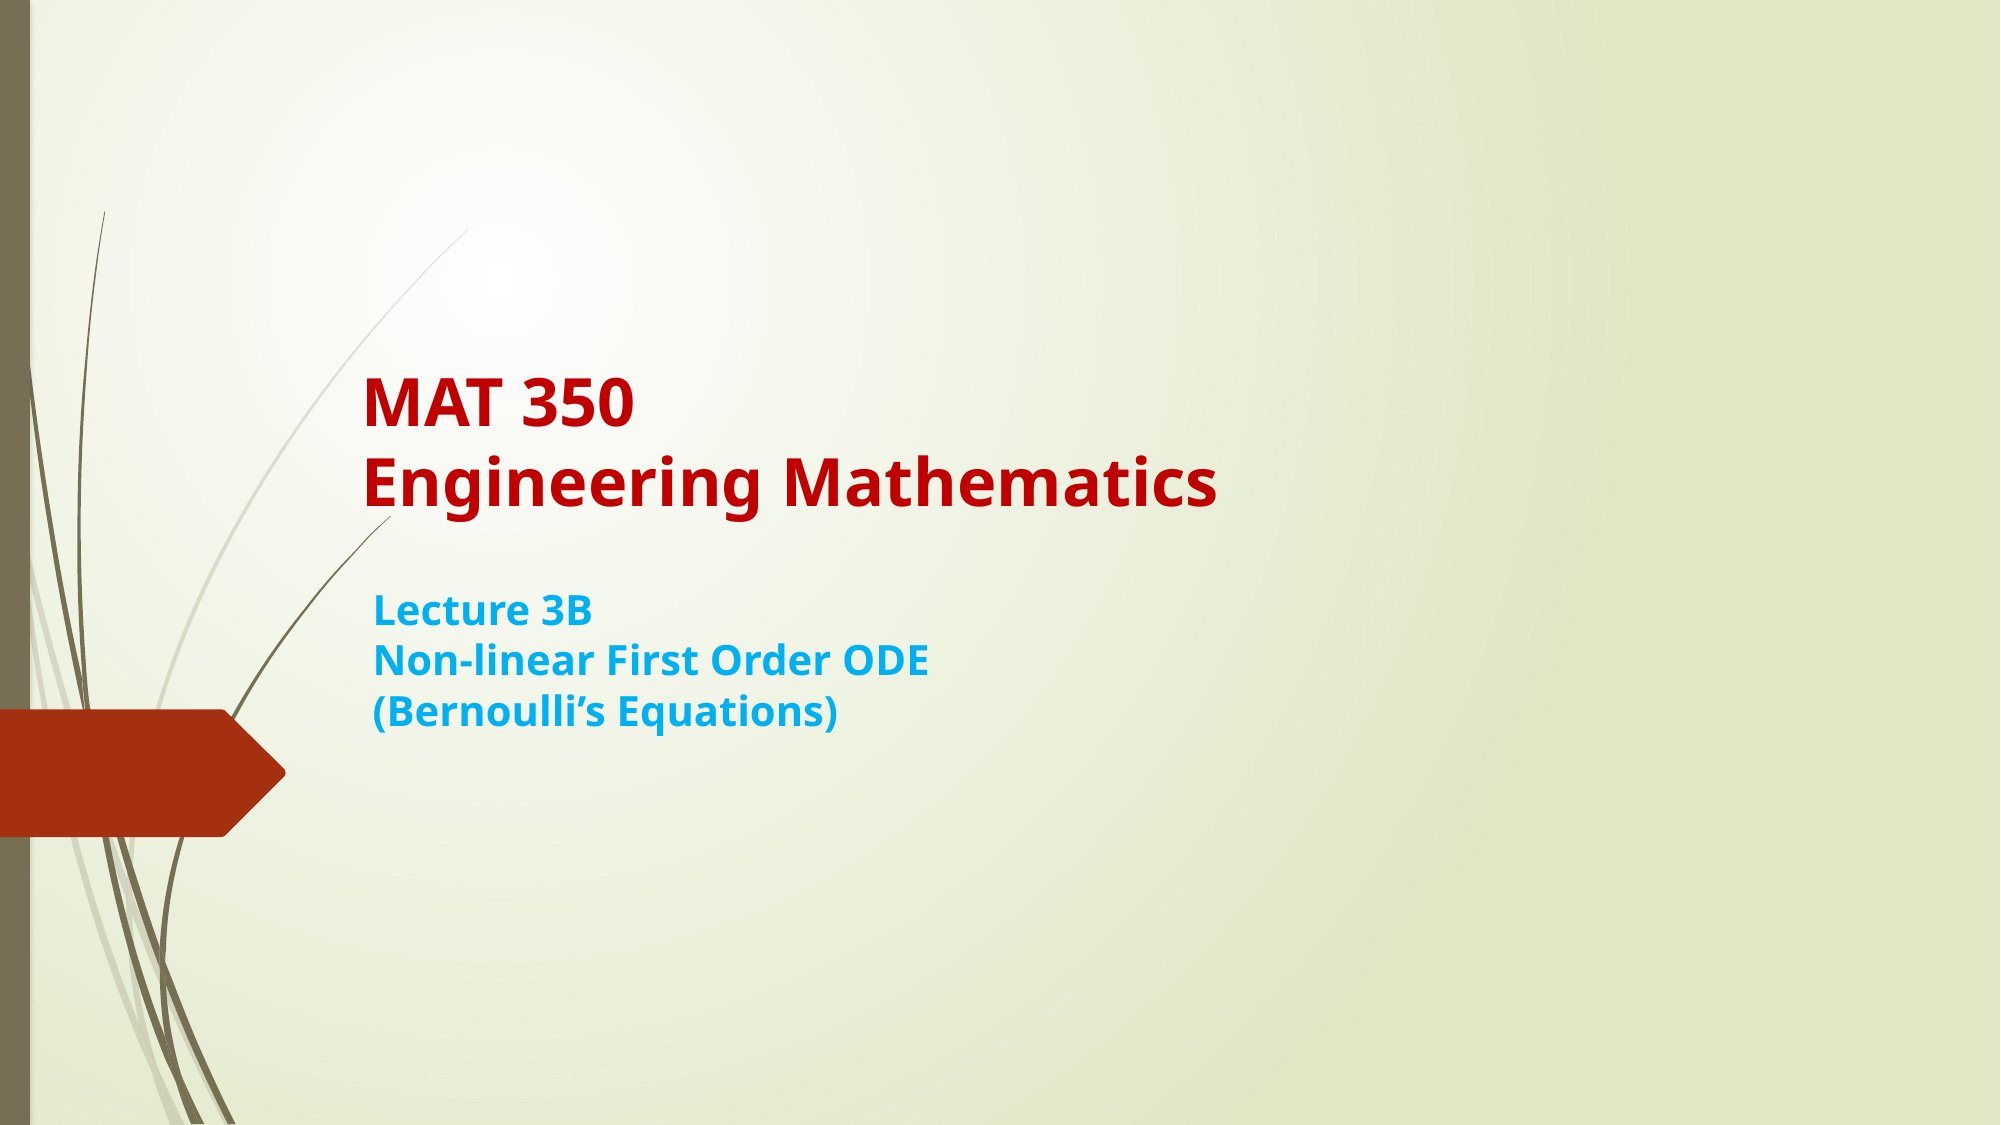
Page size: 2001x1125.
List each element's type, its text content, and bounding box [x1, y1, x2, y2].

subtitle Lecture 3B Non-linear First Order ODE (Bernoulli’s Equations) [357, 576, 1821, 762]
title MAT 350 Engineering Mathematics [346, 156, 1809, 528]
